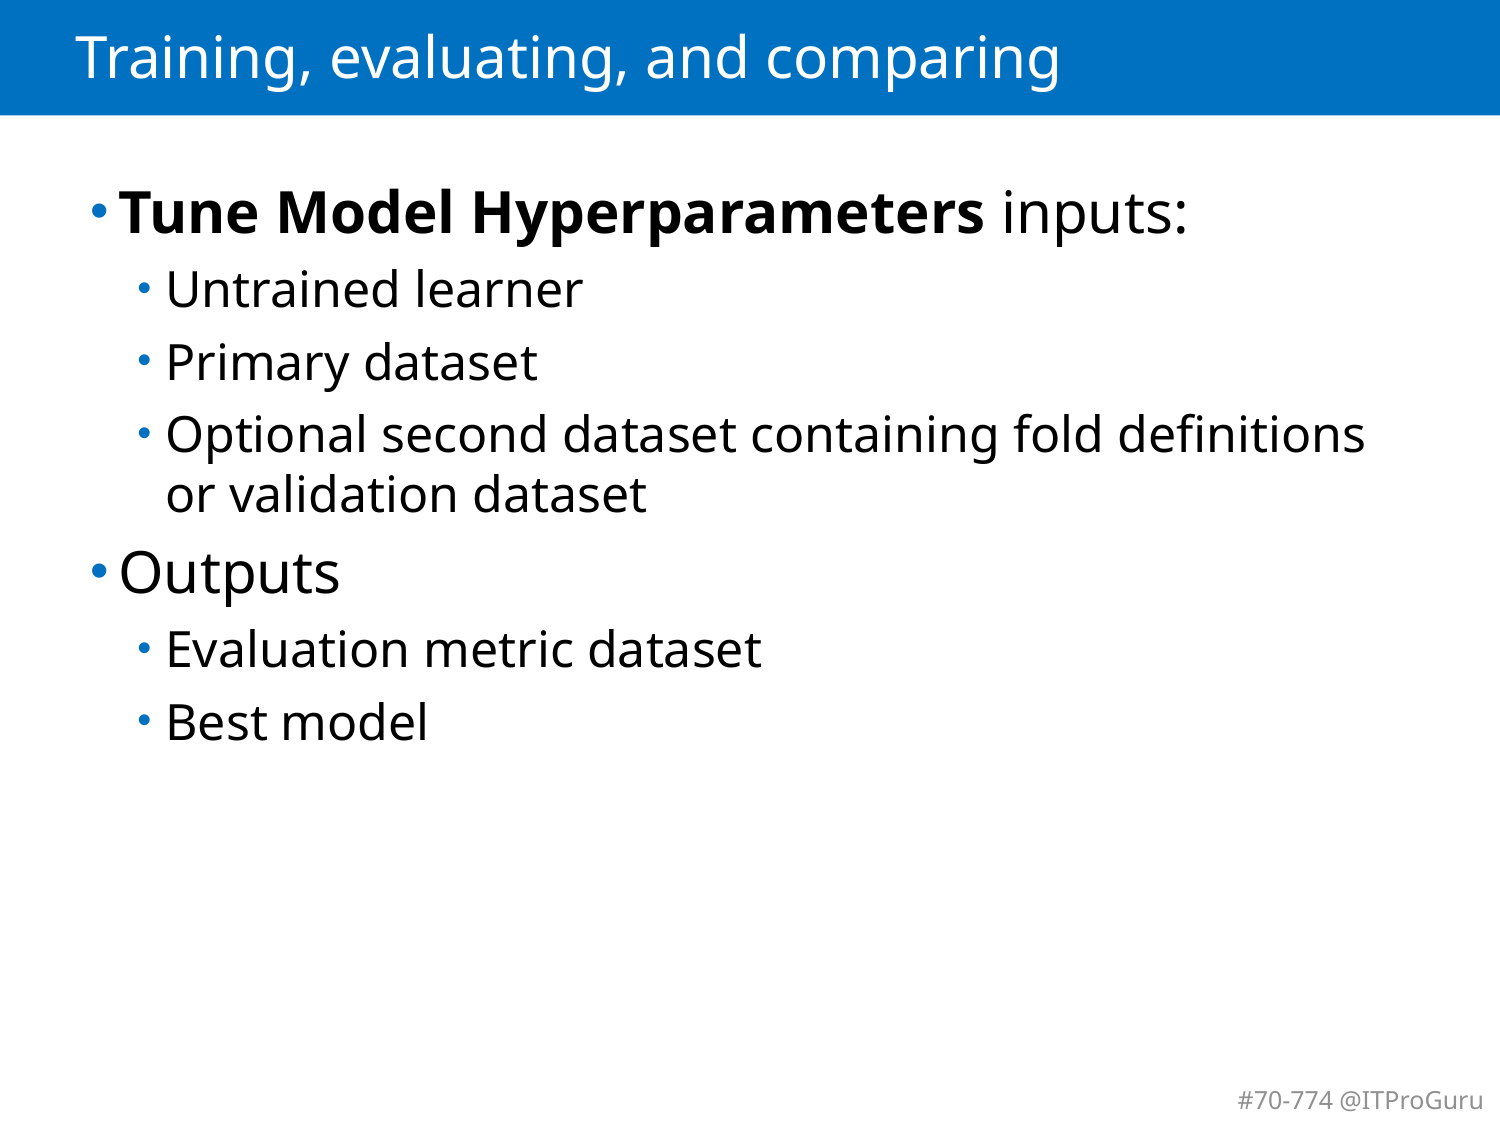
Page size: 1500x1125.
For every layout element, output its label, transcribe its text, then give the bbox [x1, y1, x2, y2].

title Training, evaluating, and comparing [75, 0, 1351, 122]
text_box Tune Model Hyperparameters inputs: Untrained learner Primary dataset Optional second dataset containing fold definitions or validation dataset Outputs Evaluation metric dataset Best model [75, 167, 1408, 1012]
